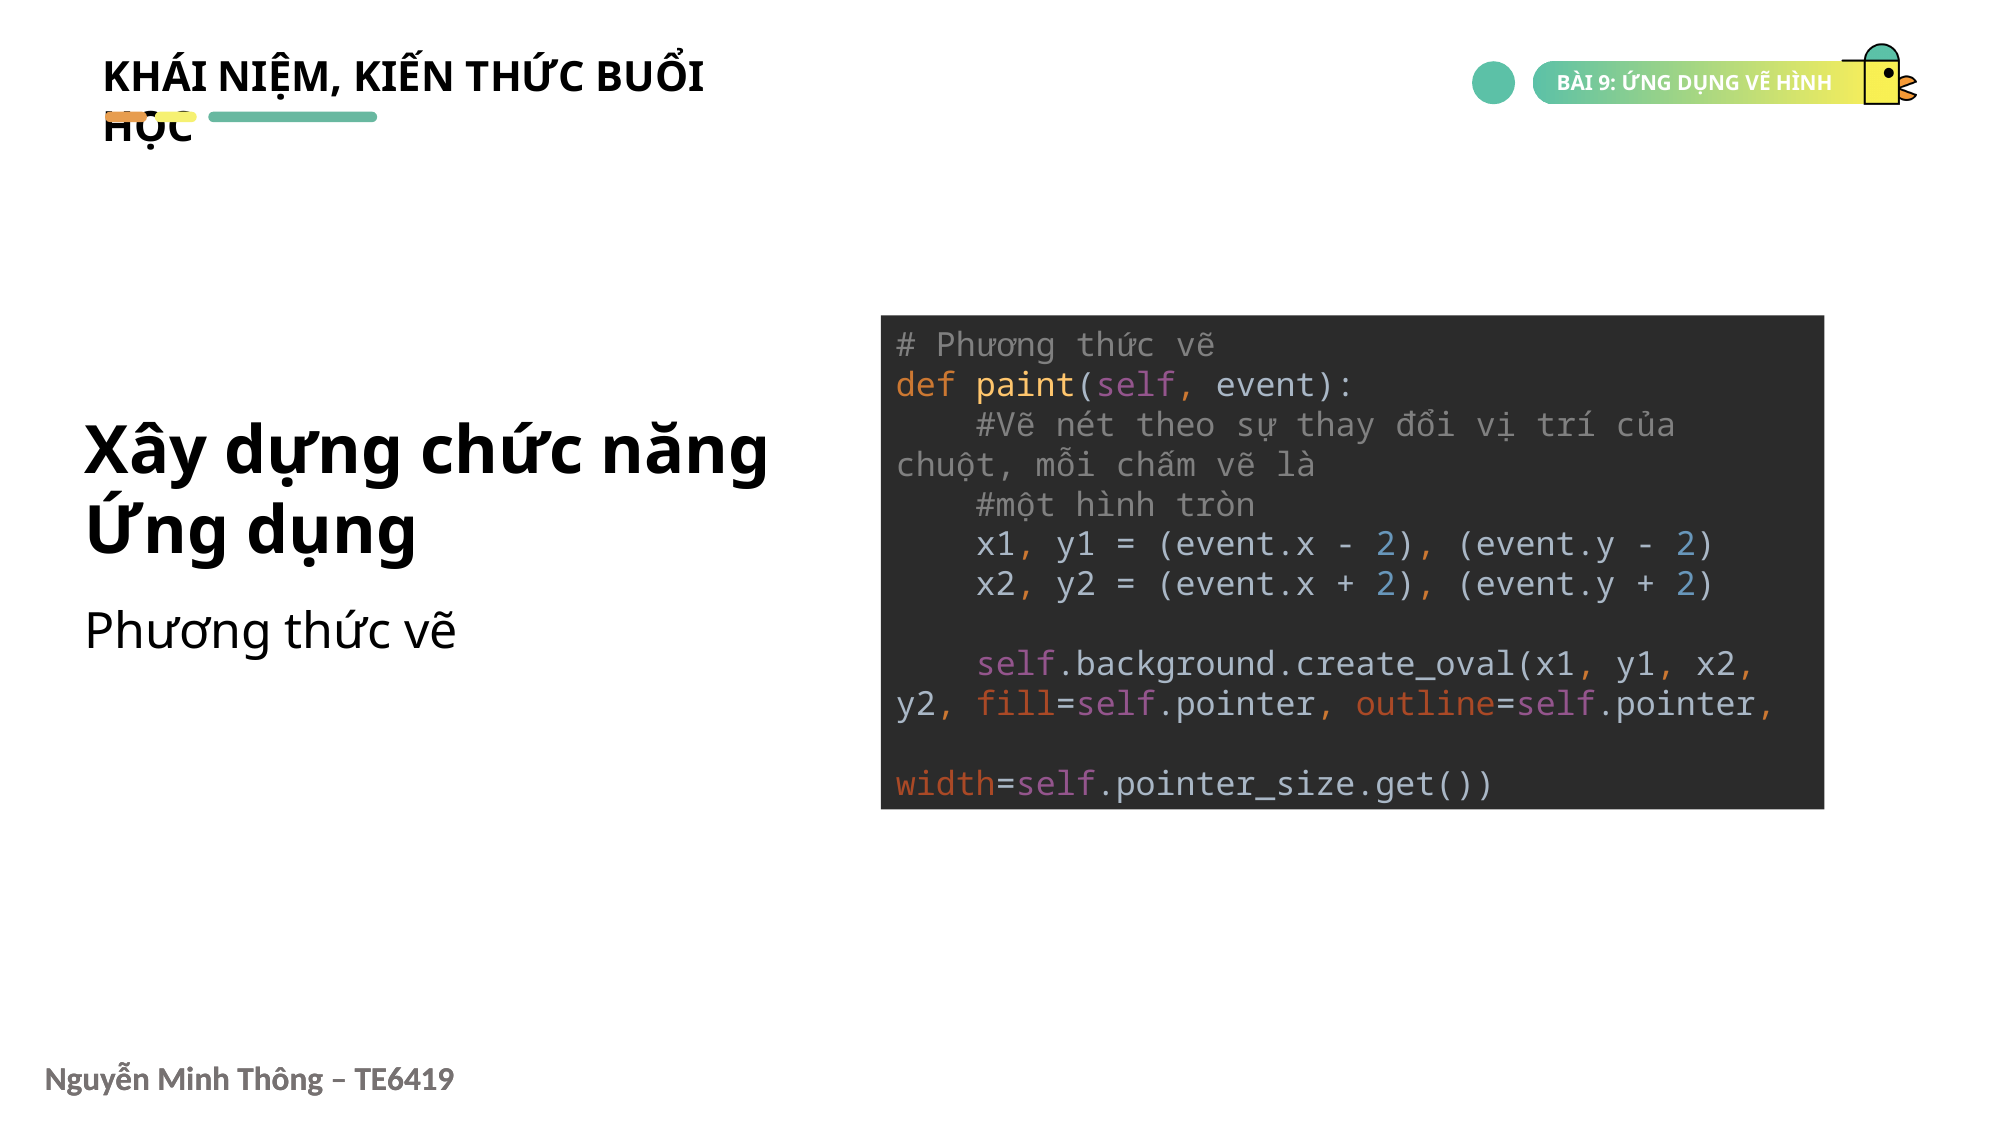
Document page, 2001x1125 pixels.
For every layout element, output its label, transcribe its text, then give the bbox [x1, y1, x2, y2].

text_box Phương thức vẽ [69, 591, 819, 667]
text_box Xây dựng chức năng Ứng dụng [69, 399, 796, 574]
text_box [87, 42, 814, 123]
picture [1841, 40, 1917, 110]
text_box # Phương thức vẽ def paint(self, event): #Vẽ nét theo sự thay đổi vị trí của chuột, mỗi chấm vẽ là #một hình tròn x1, y1 = (event.x - 2), (event.y - 2) x2, y2 = (event.x + 2), (event.y + 2) self.background.create_oval(x1, y1, x2, y2, fill=self.pointer, outline=self.pointer, width=self.pointer_size.get()) [880, 315, 1825, 810]
